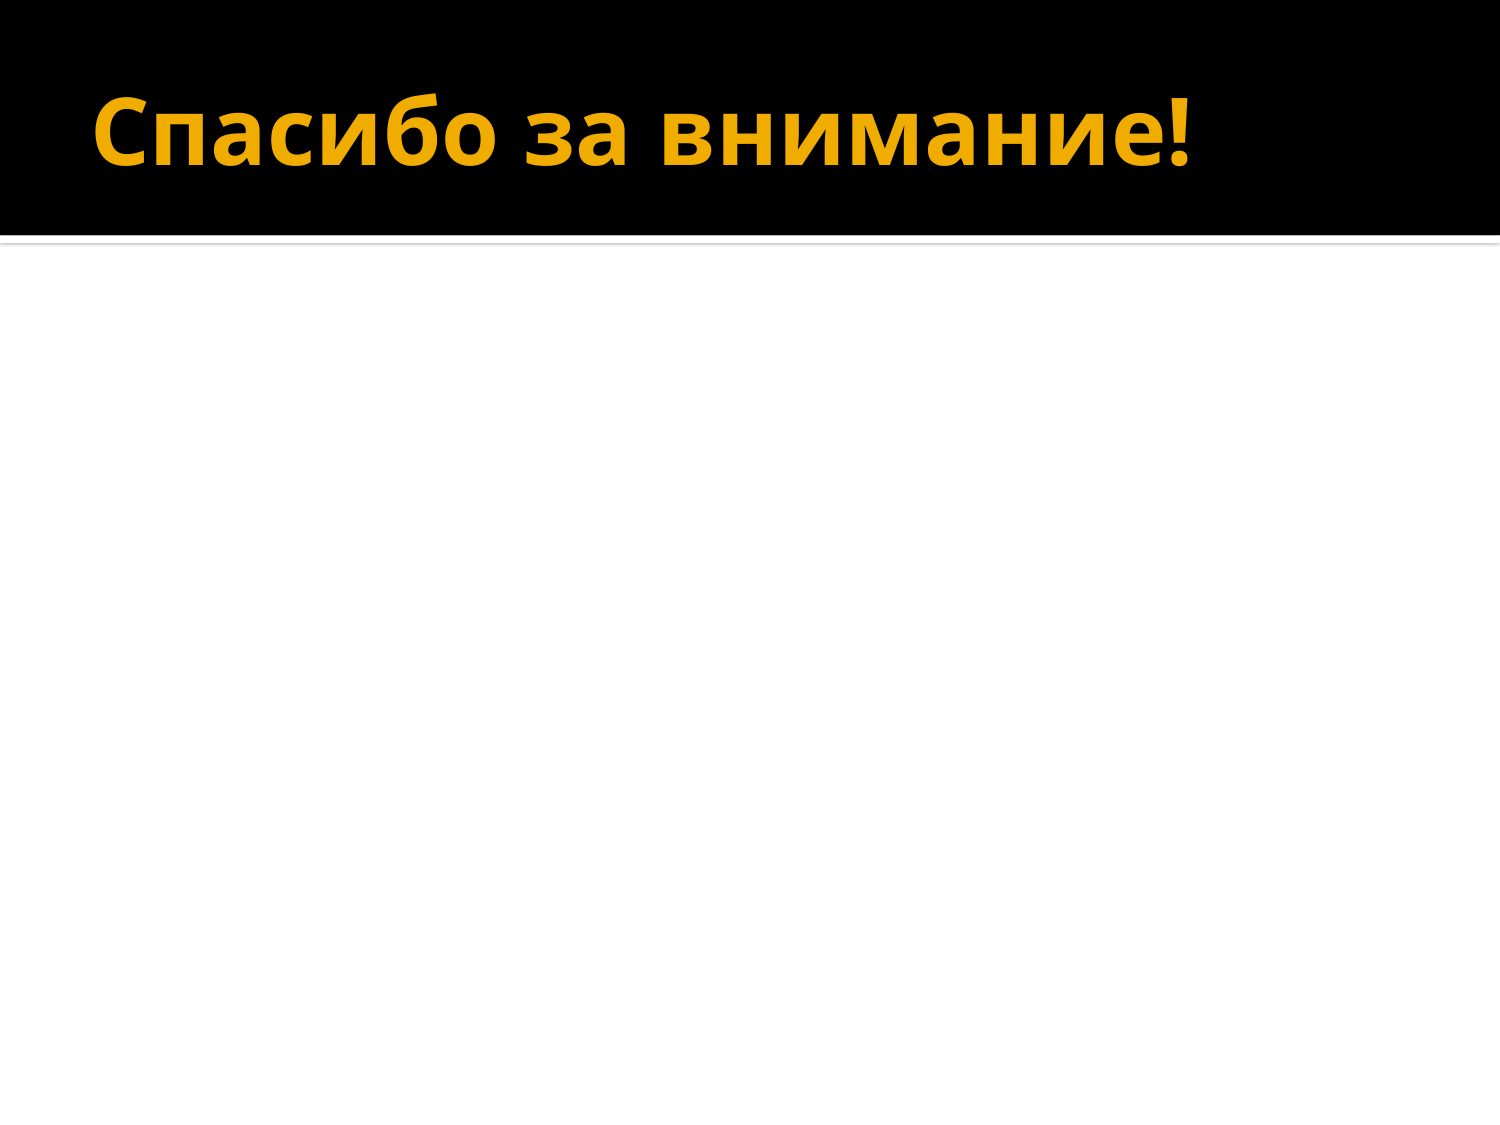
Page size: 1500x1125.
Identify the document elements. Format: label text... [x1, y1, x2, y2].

title Спасибо за внимание! [75, 25, 1425, 231]
